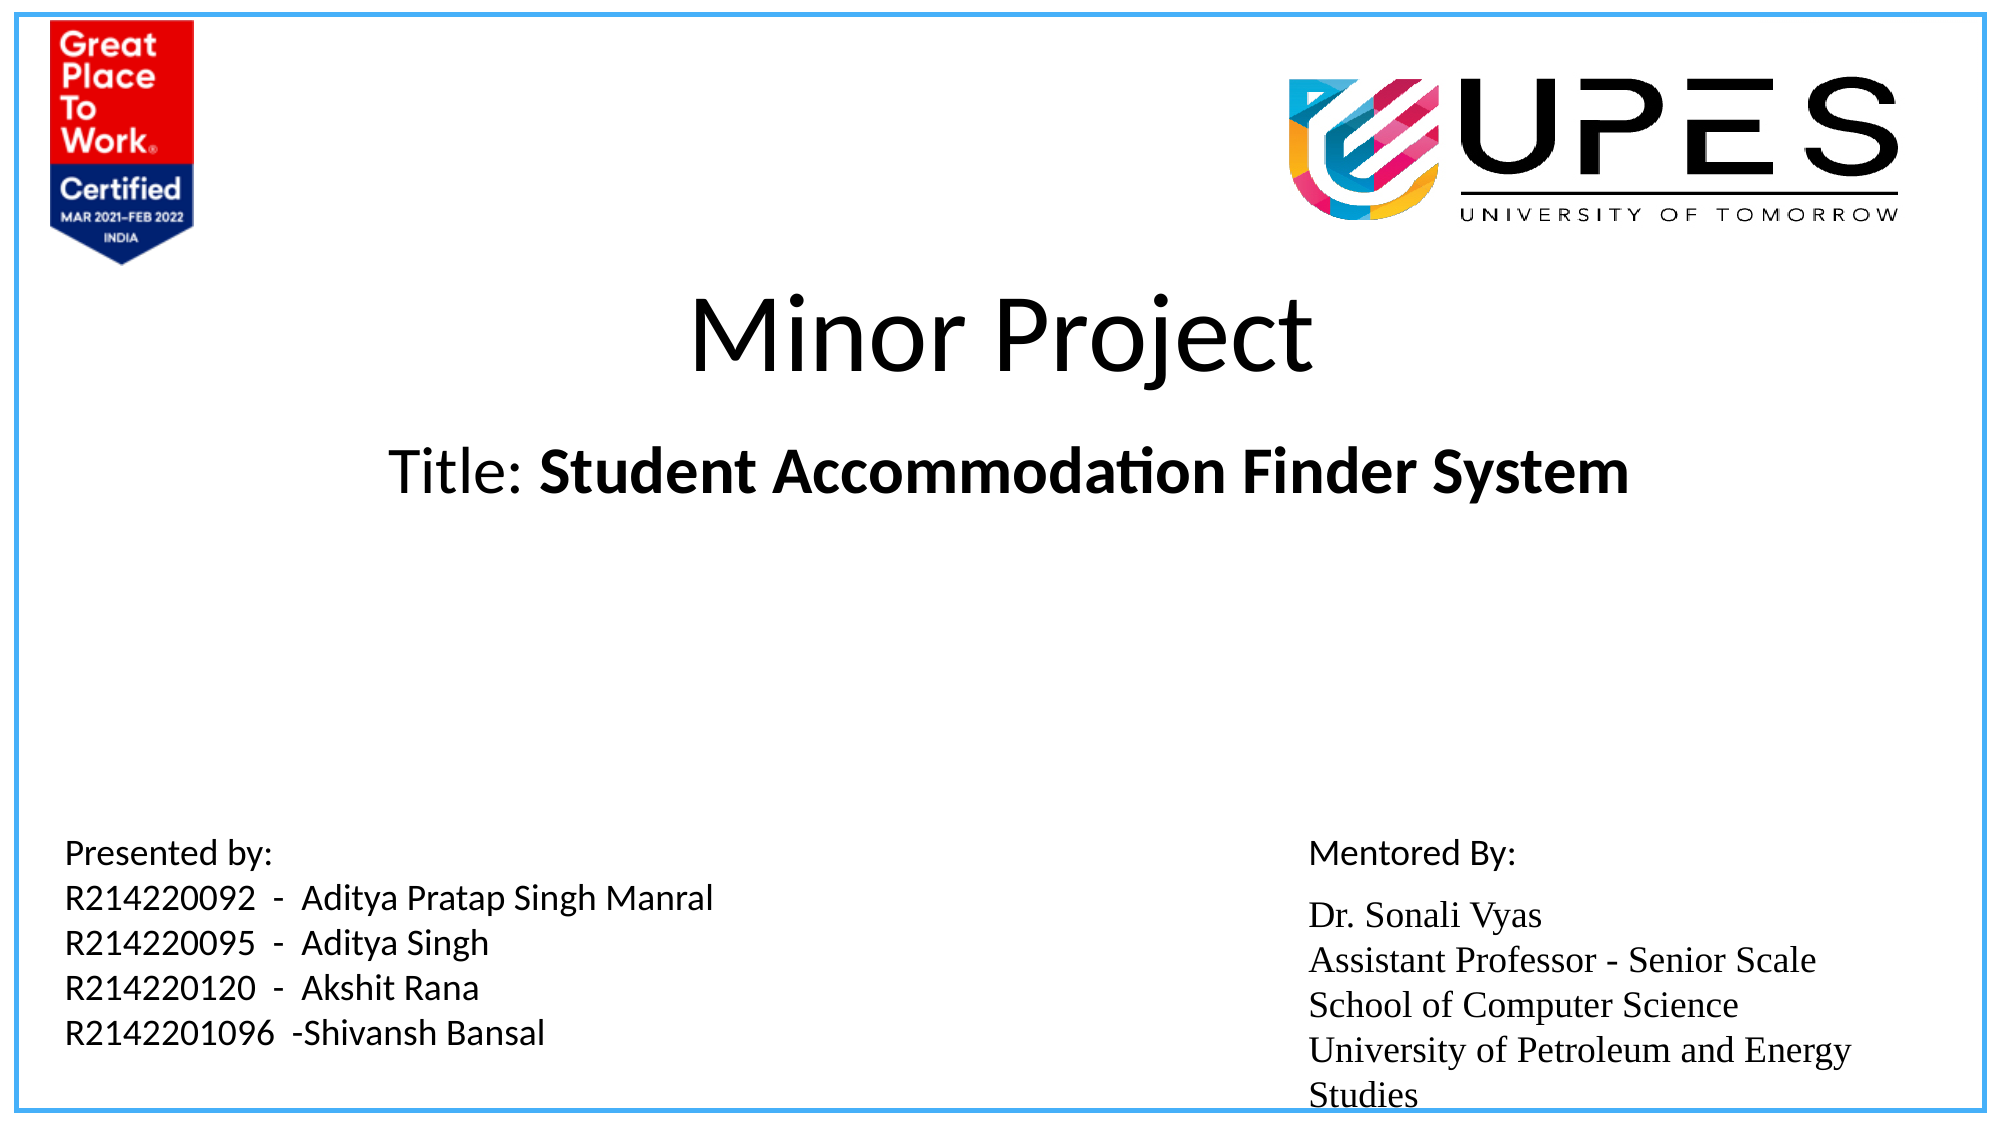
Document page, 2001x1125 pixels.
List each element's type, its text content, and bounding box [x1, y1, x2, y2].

text_box Minor Project [452, 251, 1552, 402]
text_box Dr. Sonali Vyas Assistant Professor - Senior Scale School of Computer Science University of Petroleum and Energy Studies [1293, 882, 1987, 1125]
text_box Title: Student Accommodation Finder System [193, 419, 1826, 515]
text_box Mentored By: [1293, 820, 1750, 881]
picture [49, 20, 194, 266]
text_box Presented by: R214220092 - Aditya Pratap Singh Manral R214220095 - Aditya Singh R214220120 - Akshit Rana R2142201096 -Shivansh Bansal [50, 820, 914, 1106]
picture [1227, 20, 1978, 266]
